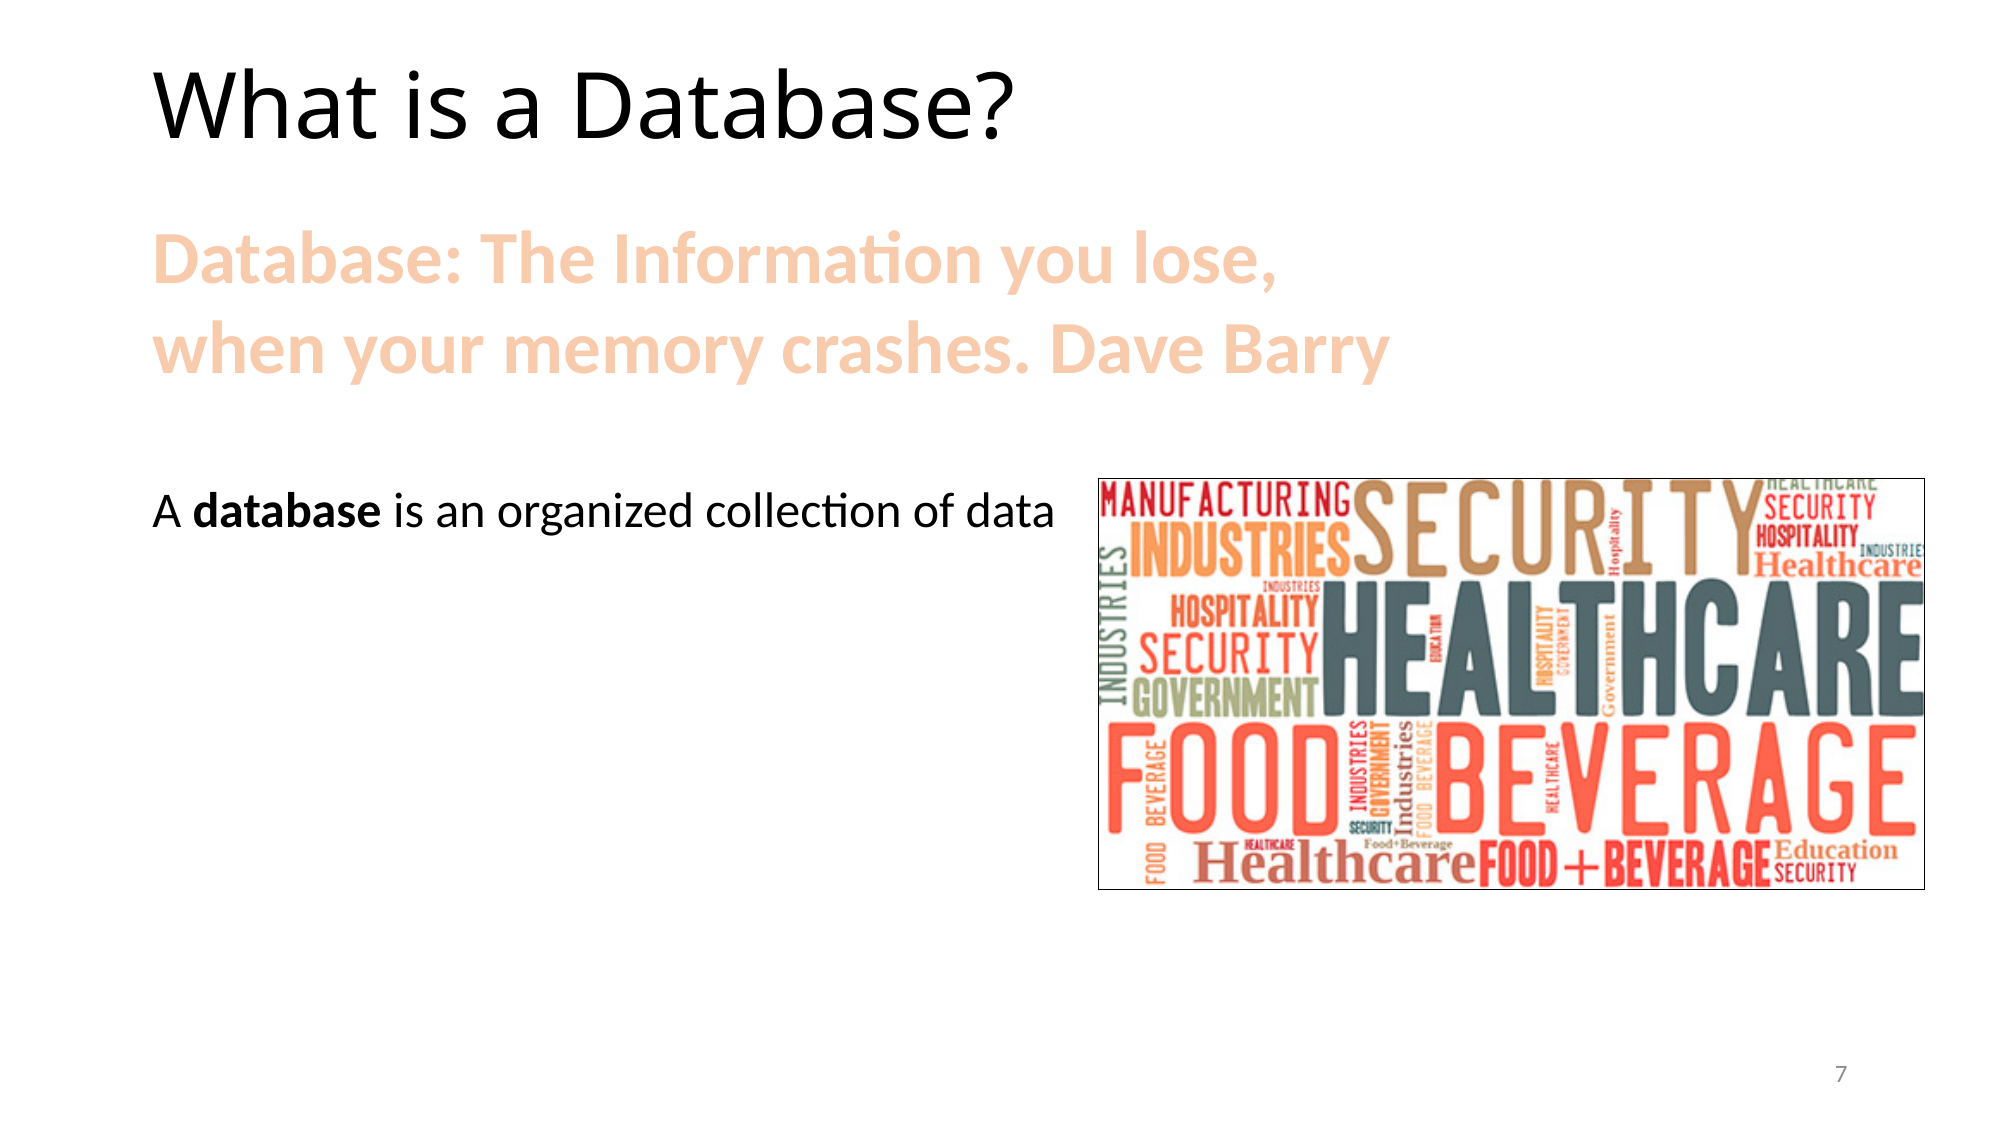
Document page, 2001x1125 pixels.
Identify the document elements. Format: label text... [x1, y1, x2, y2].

text_box A database is an organized collection of data [137, 410, 1124, 546]
text_box Database: The Information you lose, when your memory crashes. Dave Barry [137, 201, 1454, 397]
picture [1098, 478, 1925, 889]
title What is a Database? [137, 0, 1863, 218]
slide_number 7 [1412, 1042, 1863, 1103]
